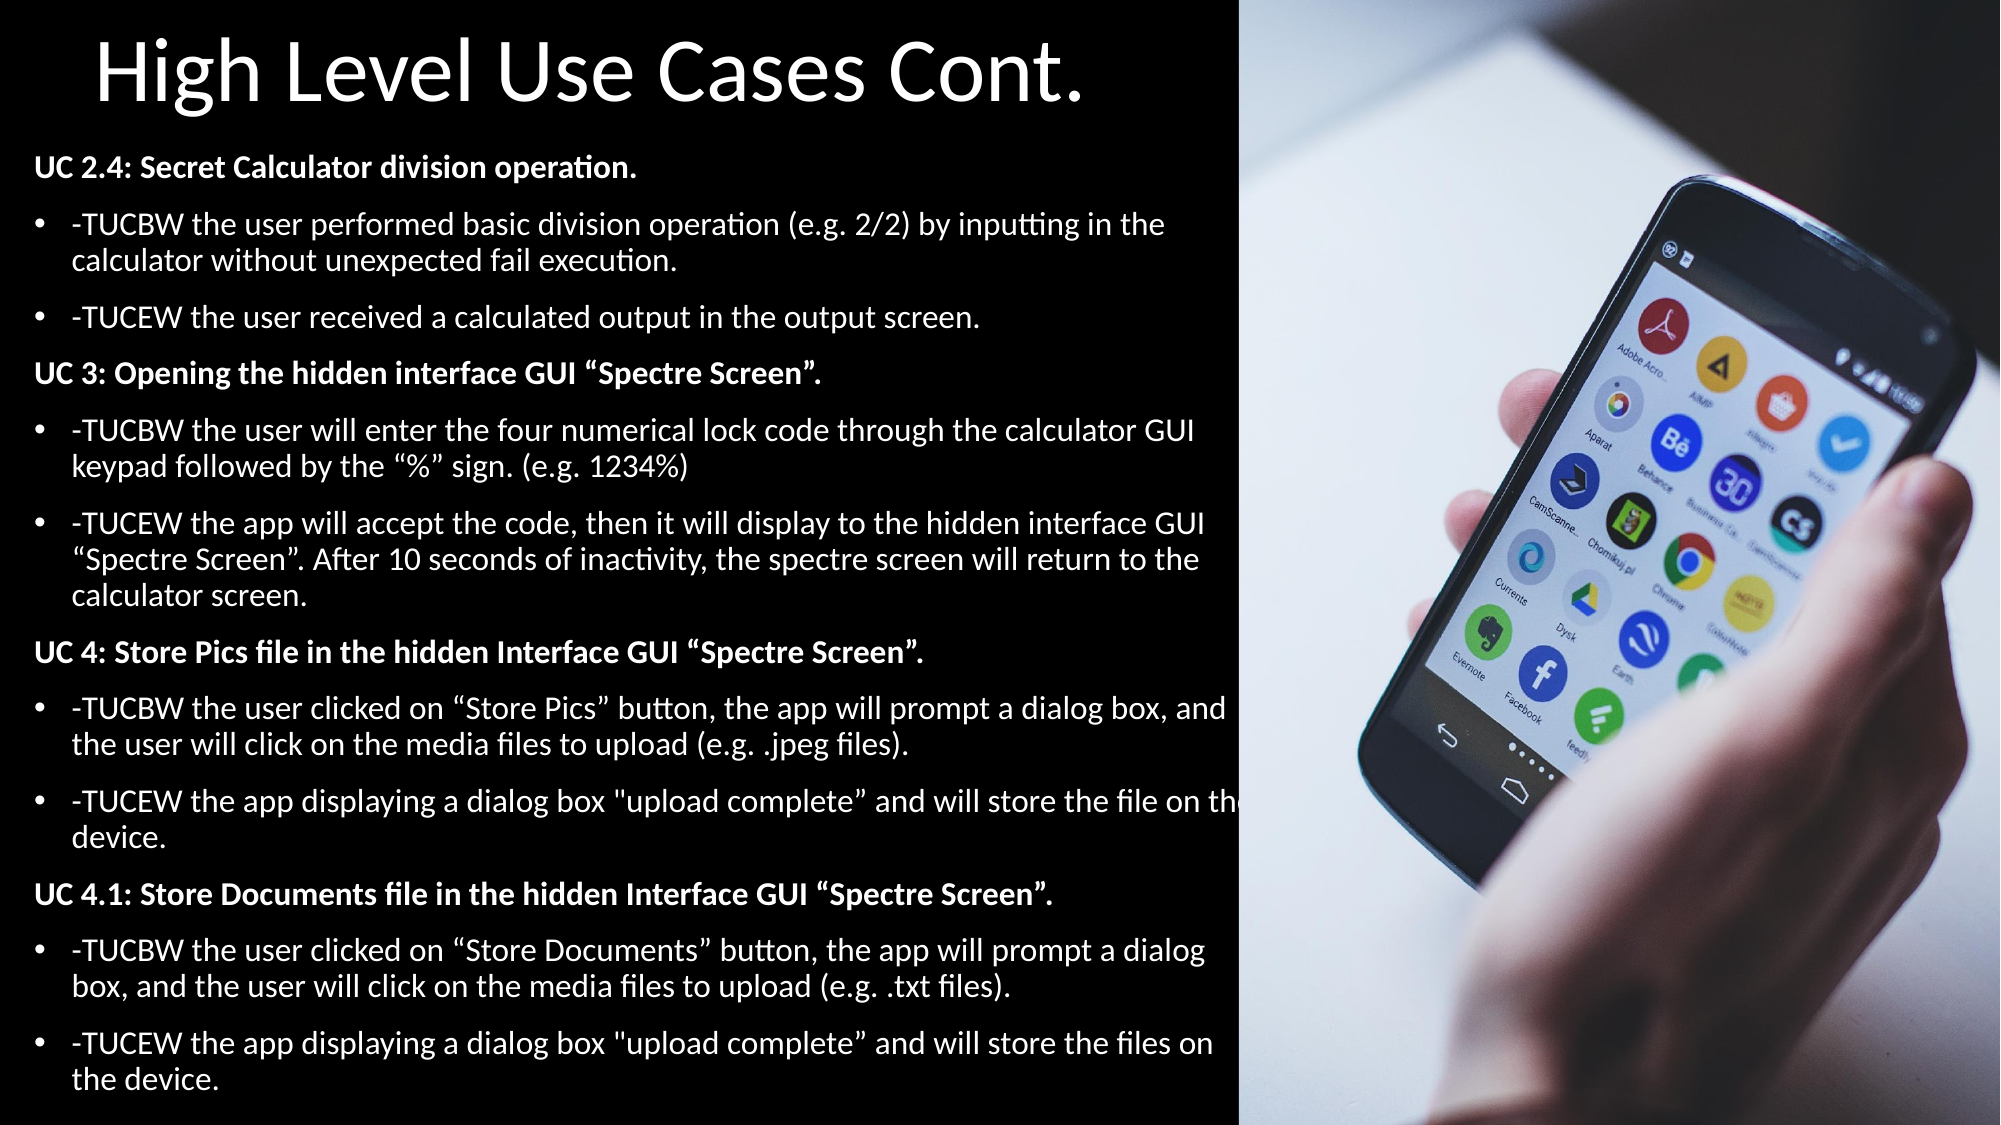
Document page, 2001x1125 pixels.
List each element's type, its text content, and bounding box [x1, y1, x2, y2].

picture [1238, 0, 2000, 1125]
list UC 2.4: Secret Calculator division operation. -TUCBW the user performed basic division operation (e.g. 2/2) by inputting in the calculator without unexpected fail execution. -TUCEW the user received a calculated output in the output screen. UC 3: Opening the hidden interface GUI “Spectre Screen”. -TUCBW the user will enter the four numerical lock code through the calculator GUI keypad followed by the “%” sign. (e.g. 1234%) -TUCEW the app will accept the code, then it will display to the hidden interface GUI “Spectre Screen”. After 10 seconds of inactivity, the spectre screen will return to the calculator screen. UC 4: Store Pics file in the hidden Interface GUI “Spectre Screen”. -TUCBW the user clicked on “Store Pics” button, the app will prompt a dialog box, and the user will click on the media files to upload (e.g. .jpeg files). -TUCEW the app displaying a dialog box "upload complete” and will store the file on the device. UC 4.1: Store Documents file in the hidden Interface GUI “Spectre Screen”. -TUCBW the user clicked on “Store Documents” button, the app will prompt a dialog box, and the user will click on the media files to upload (e.g. .txt files). -TUCEW the app displaying a dialog box "upload complete” and will store the files on the device. [19, 142, 1233, 1125]
text_box High Level Use Cases Cont. [19, 0, 1164, 143]
